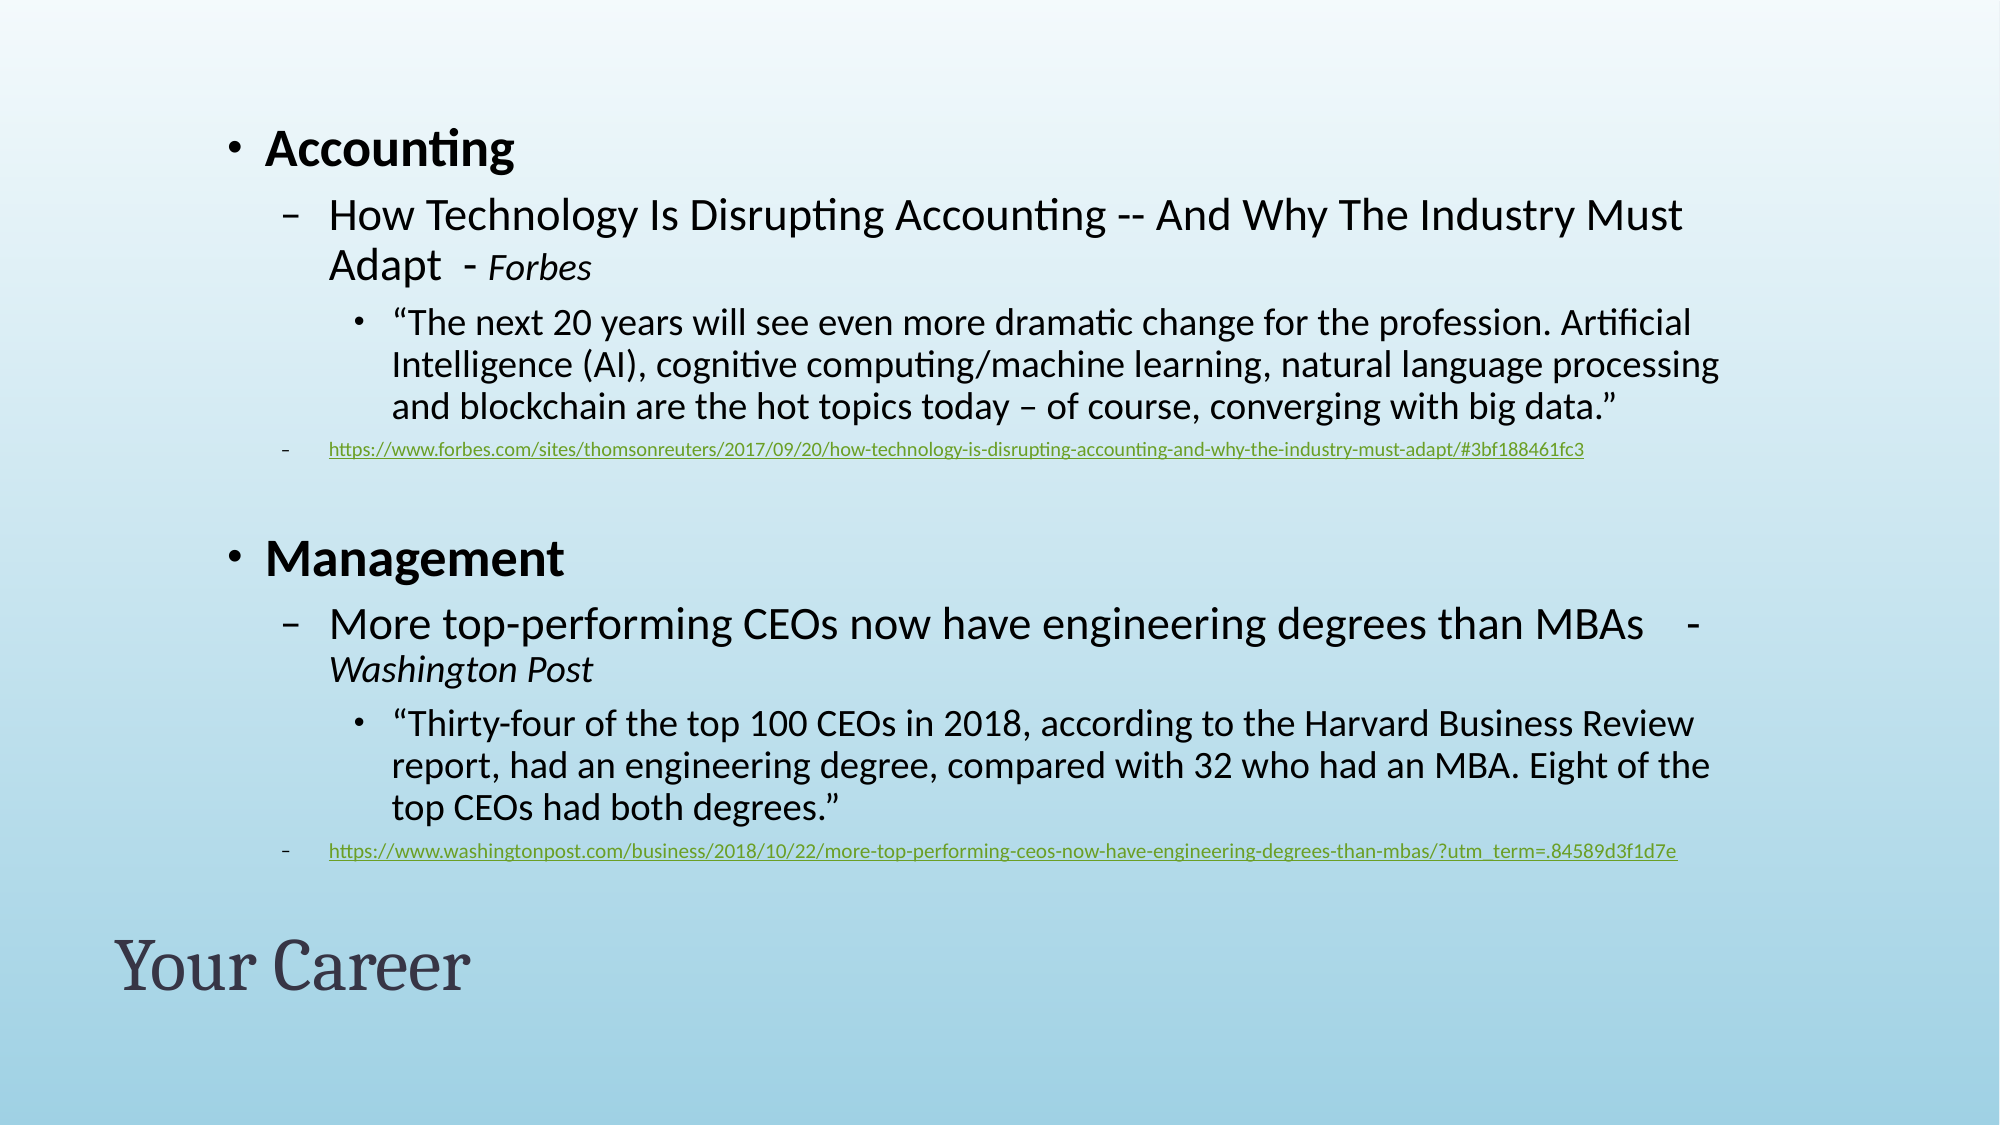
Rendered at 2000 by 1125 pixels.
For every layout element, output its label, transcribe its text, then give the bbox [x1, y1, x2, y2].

list Accounting How Technology Is Disrupting Accounting -- And Why The Industry Must Adapt - Forbes “The next 20 years will see even more dramatic change for the profession. Artificial Intelligence (AI), cognitive computing/machine learning, natural language processing and blockchain are the hot topics today – of course, converging with big data.” https://www.forbes.com/sites/thomsonreuters/2017/09/20/how-technology-is-disrupting-accounting-and-why-the-industry-must-adapt/#3bf188461fc3 Management More top-performing CEOs now have engineering degrees than MBAs - Washington Post “Thirty-four of the top 100 CEOs in 2018, according to the Harvard Business Review report, had an engineering degree, compared with 32 who had an MBA. Eight of the top CEOs had both degrees.” https://www.washingtonpost.com/business/2018/10/22/more-top-performing-ceos-now-have-engineering-degrees-than-mbas/?utm_term=.84589d3f1d7e [212, 112, 1738, 875]
title Your Career [99, 837, 1900, 1013]
